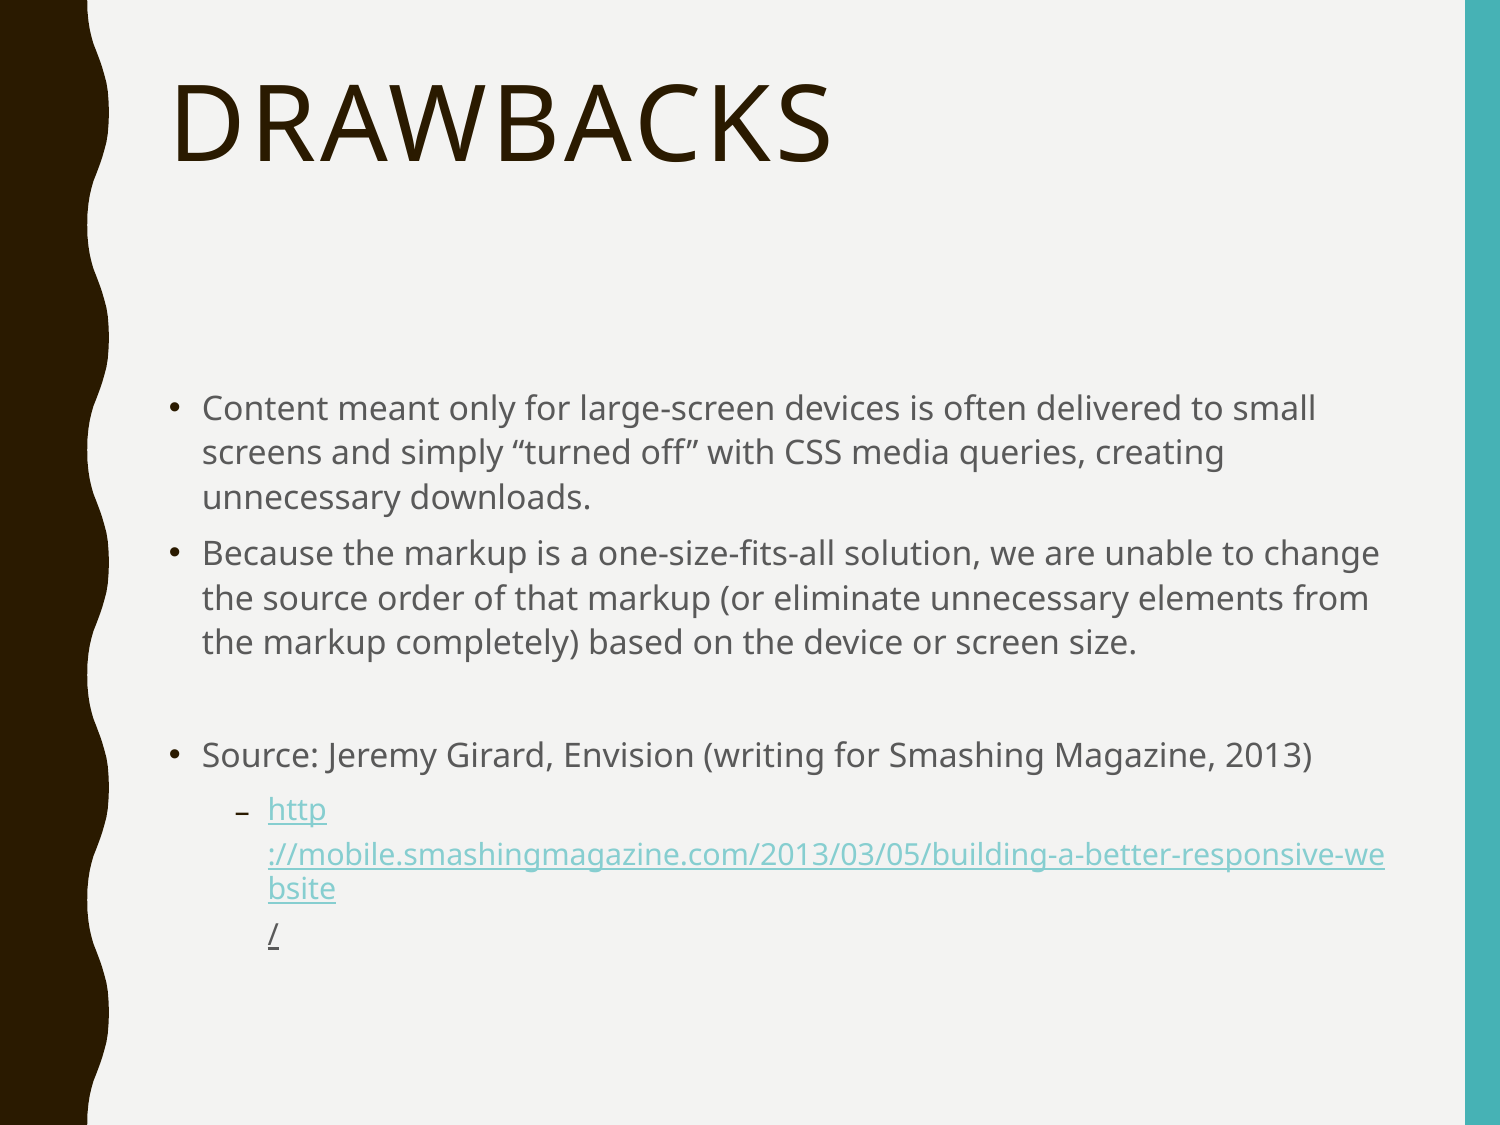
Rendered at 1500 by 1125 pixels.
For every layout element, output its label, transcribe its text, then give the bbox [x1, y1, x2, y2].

title Drawbacks [154, 62, 1407, 308]
list Content meant only for large-screen devices is often delivered to small screens and simply “turned off” with CSS media queries, creating unnecessary downloads. Because the markup is a one-size-fits-all solution, we are unable to change the source order of that markup (or eliminate unnecessary elements from the markup completely) based on the device or screen size. Source: Jeremy Girard, Envision (writing for Smashing Magazine, 2013) http://mobile.smashingmagazine.com/2013/03/05/building-a-better-responsive-website/ [154, 375, 1407, 965]
